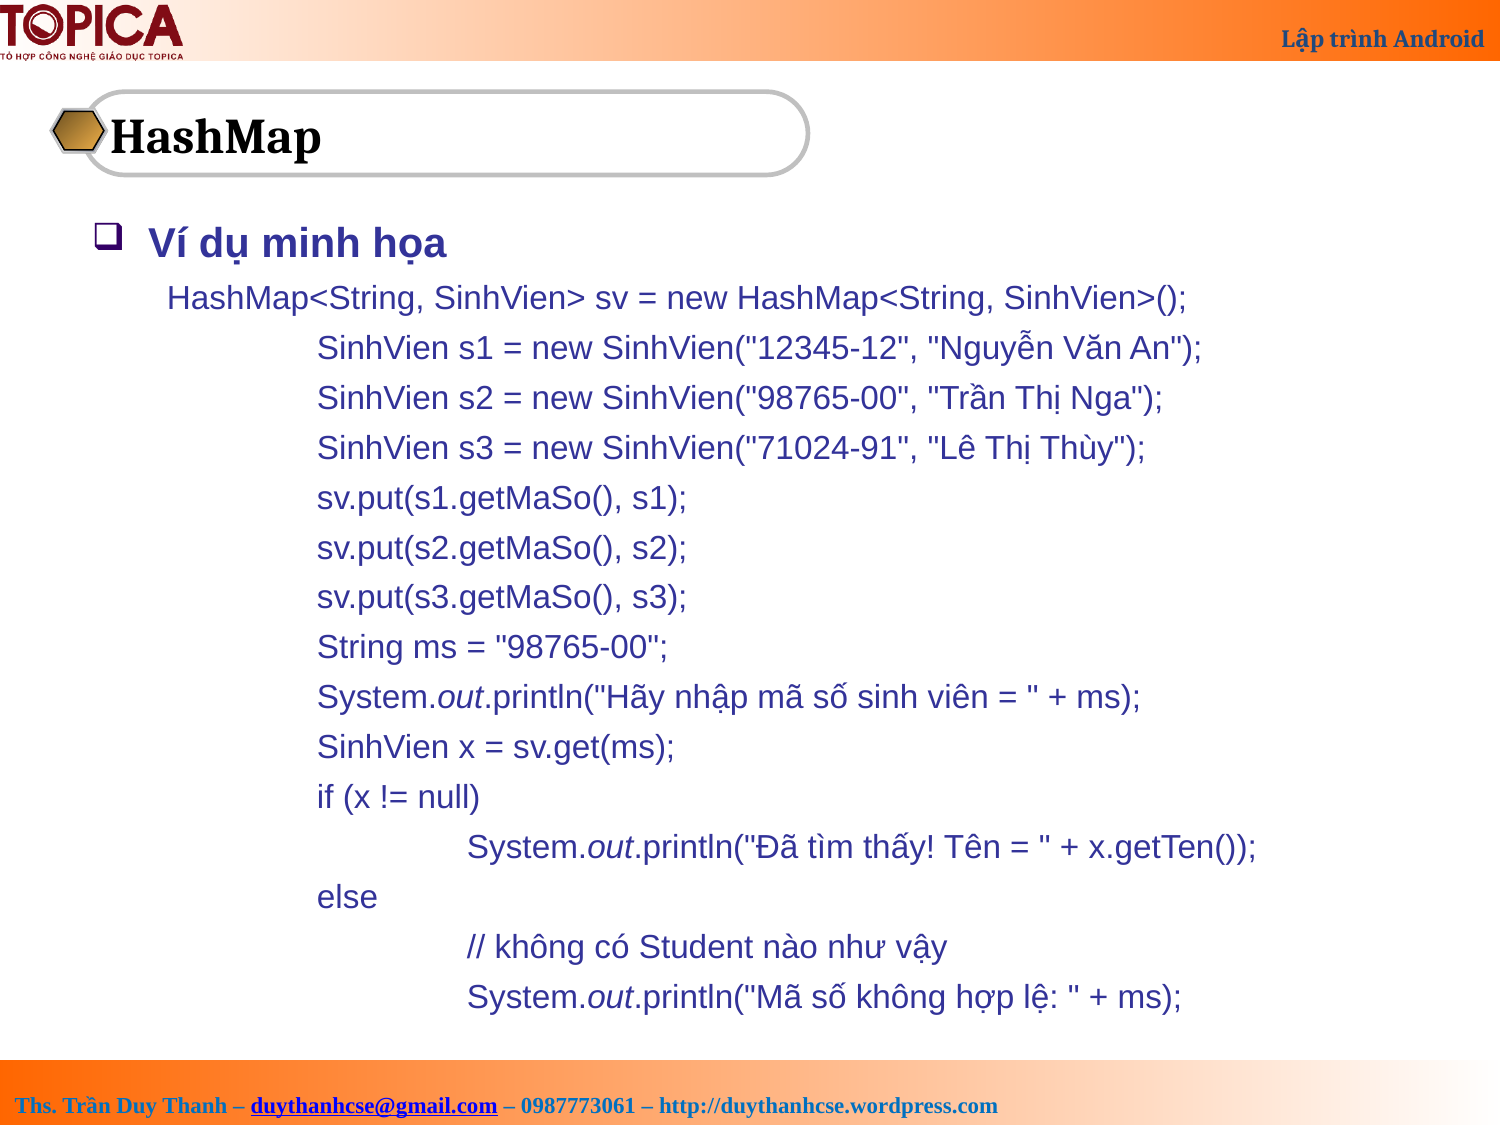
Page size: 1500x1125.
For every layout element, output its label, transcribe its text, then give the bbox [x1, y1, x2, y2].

text_box Ví dụ minh họa HashMap<String, SinhVien> sv = new HashMap<String, SinhVien>(); SinhVien s1 = new SinhVien("12345-12", "Nguyễn Văn An"); SinhVien s2 = new SinhVien("98765-00", "Trần Thị Nga"); SinhVien s3 = new SinhVien("71024-91", "Lê Thị Thùy"); sv.put(s1.getMaSo(), s1); sv.put(s2.getMaSo(), s2); sv.put(s3.getMaSo(), s3); String ms = "98765-00"; System.out.println("Hãy nhập mã số sinh viên = " + ms); SinhVien x = sv.get(ms); if (x != null) System.out.println("Đã tìm thấy! Tên = " + x.getTen()); else // không có Student nào như vậy System.out.println("Mã số không hợp lệ: " + ms); [76, 196, 1376, 1047]
picture [0, 4, 183, 61]
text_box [49, 91, 809, 176]
